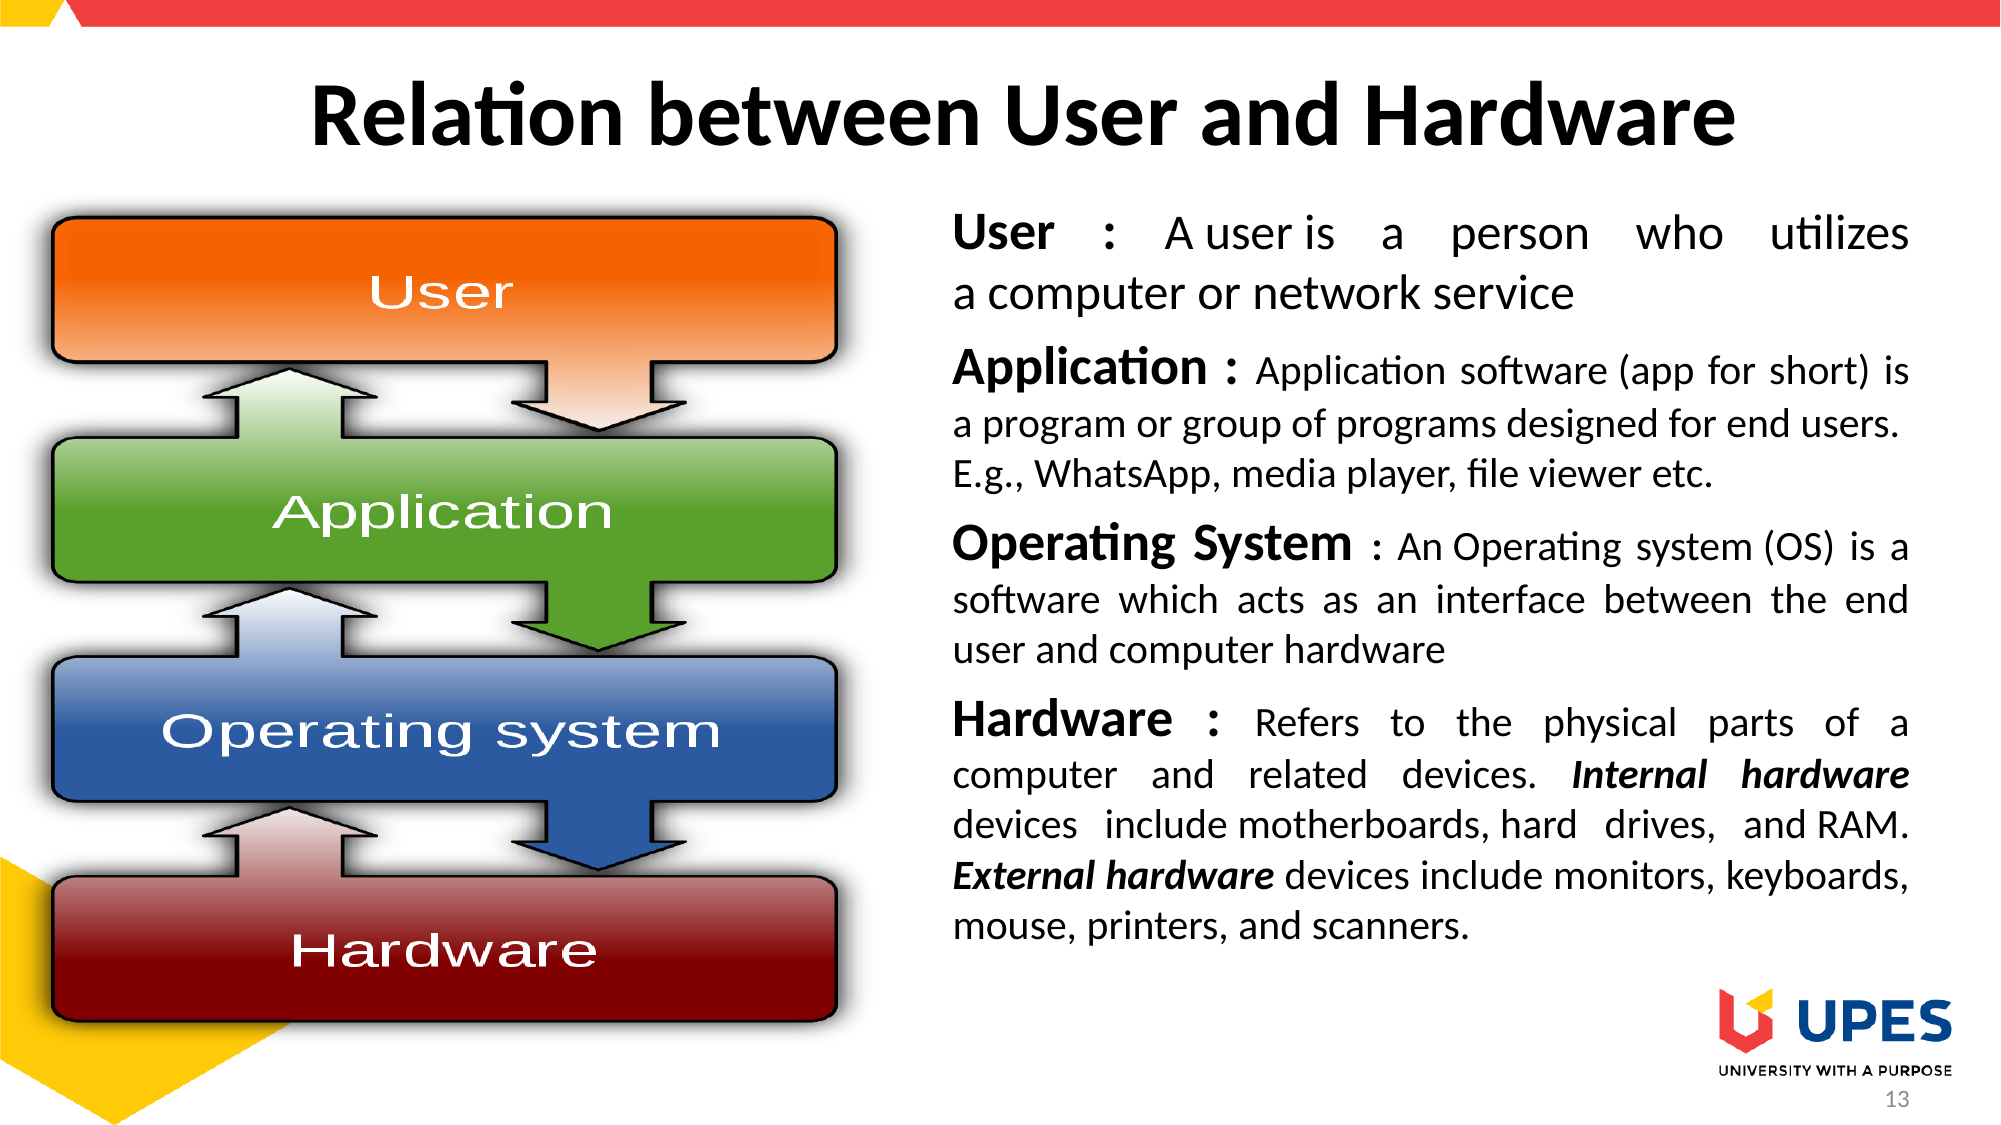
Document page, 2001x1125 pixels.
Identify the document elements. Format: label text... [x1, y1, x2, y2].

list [0, 187, 890, 1051]
picture [0, 0, 2001, 1125]
text_box User : A user is a person who utilizes a computer or network service Application : Application software (app for short) is a program or group of programs designed for end users. E.g., WhatsApp, media player, file viewer etc. Operating System : An Operating system (OS) is a software which acts as an interface between the end user and computer hardware Hardware : Refers to the physical parts of a computer and related devices. Internal hardware devices include motherboards, hard drives, and RAM. External hardware devices include monitors, keyboards, mouse, printers, and scanners. [937, 187, 1925, 1018]
title Relation between User and Hardware [125, 29, 1925, 188]
